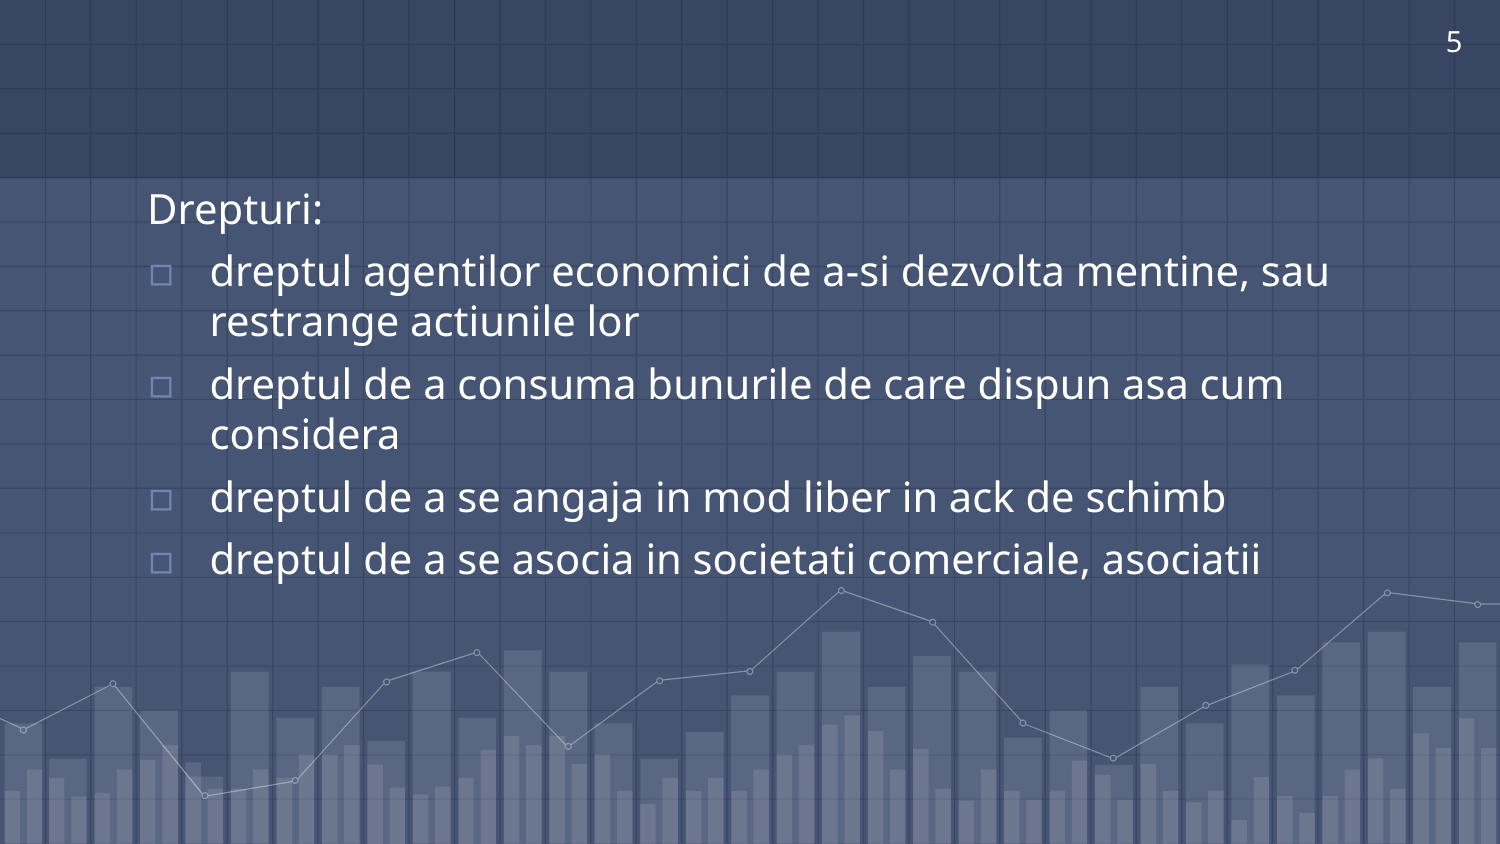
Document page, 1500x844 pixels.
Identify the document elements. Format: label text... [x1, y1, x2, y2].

slide_number 5 [1408, 0, 1500, 88]
list Drepturi: dreptul agentilor economici de a-si dezvolta mentine, sau restrange actiunile lor dreptul de a consuma bunurile de care dispun asa cum considera dreptul de a se angaja in mod liber in ack de schimb dreptul de a se asocia in societati comerciale, asociatii [119, 167, 1381, 676]
